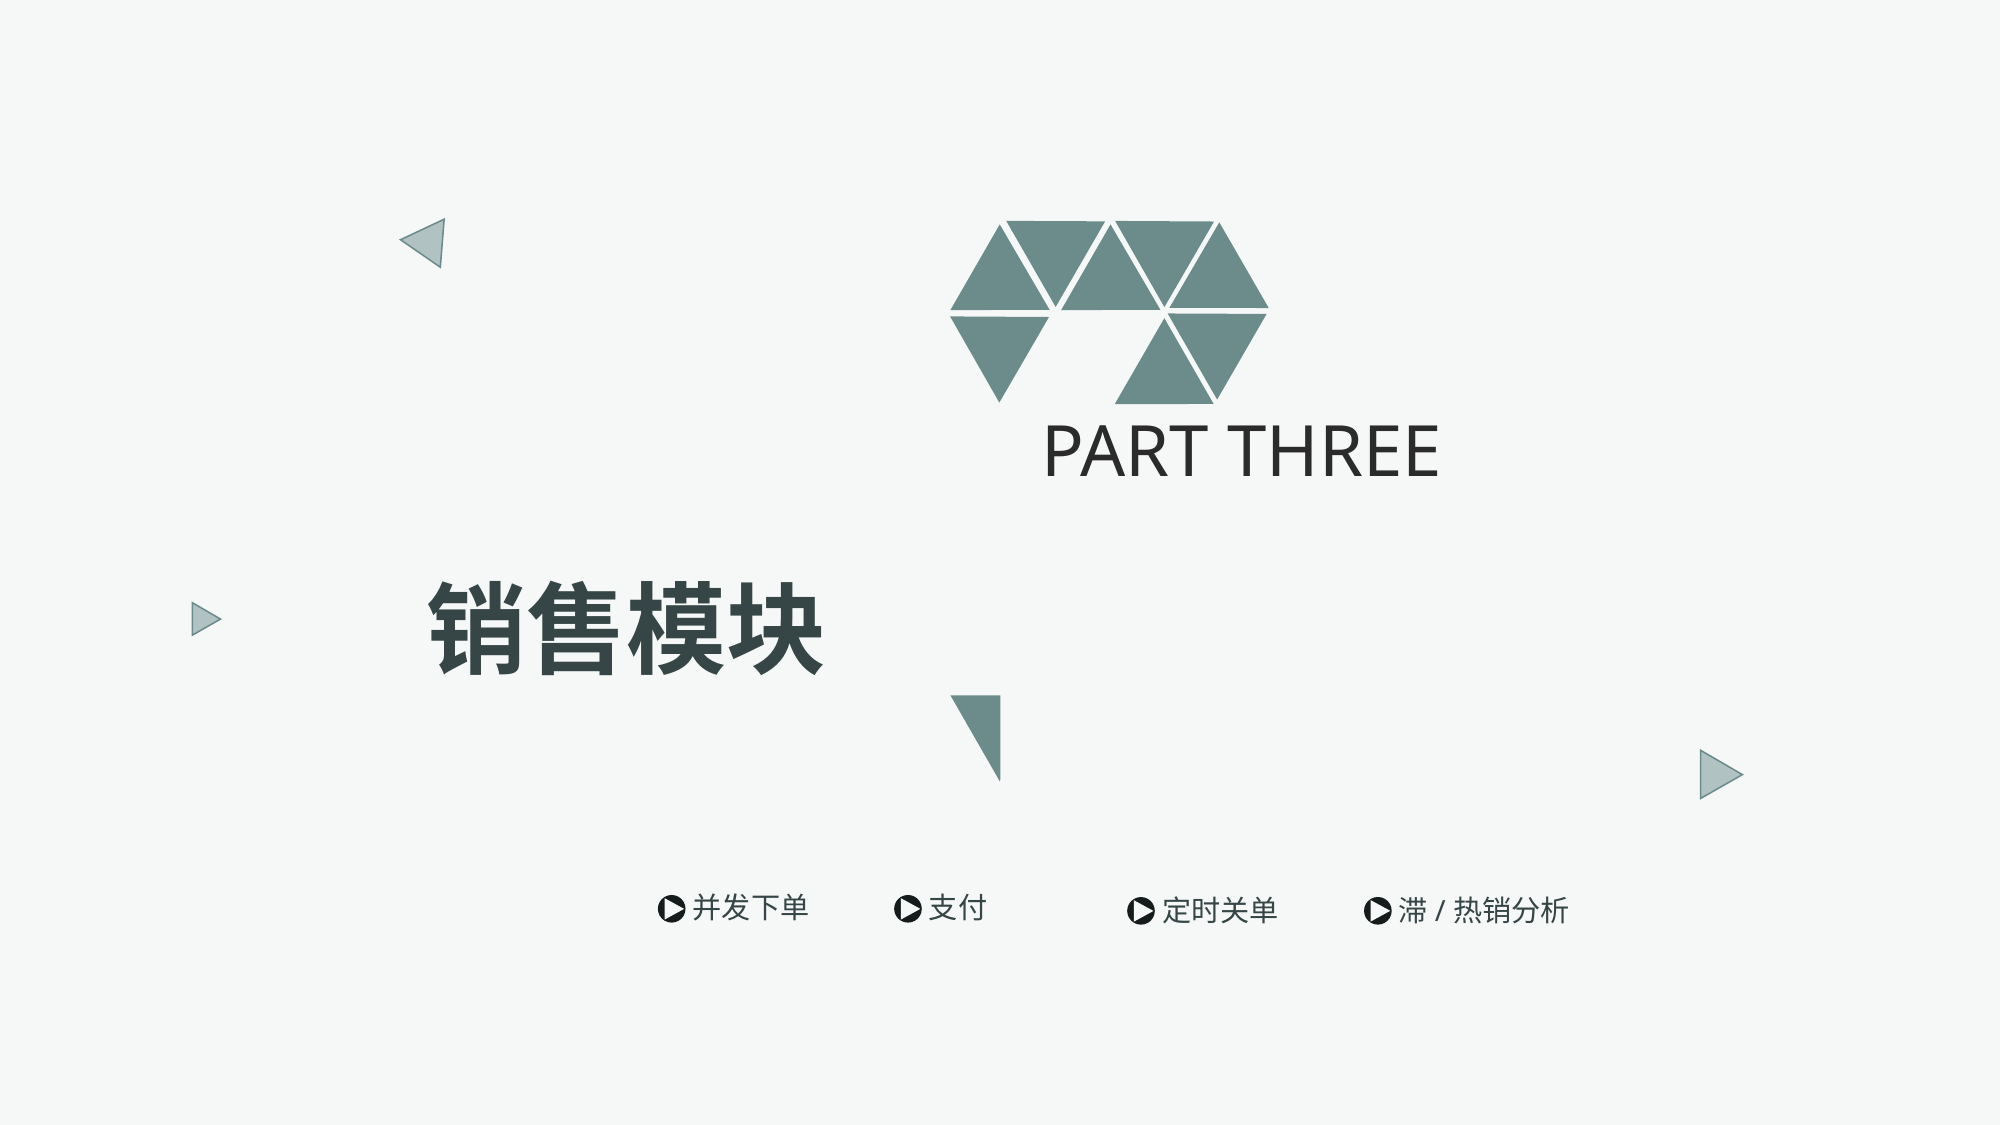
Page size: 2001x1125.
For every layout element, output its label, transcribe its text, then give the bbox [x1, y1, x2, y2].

text_box [191, 601, 222, 637]
text_box 销售模块 [411, 559, 842, 695]
text_box [1700, 749, 1744, 800]
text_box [950, 192, 1326, 811]
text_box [1127, 891, 1363, 928]
list PART THREE [1000, 408, 1483, 1061]
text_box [1364, 891, 1600, 928]
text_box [657, 889, 894, 926]
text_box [894, 889, 1130, 926]
text_box [399, 218, 445, 269]
